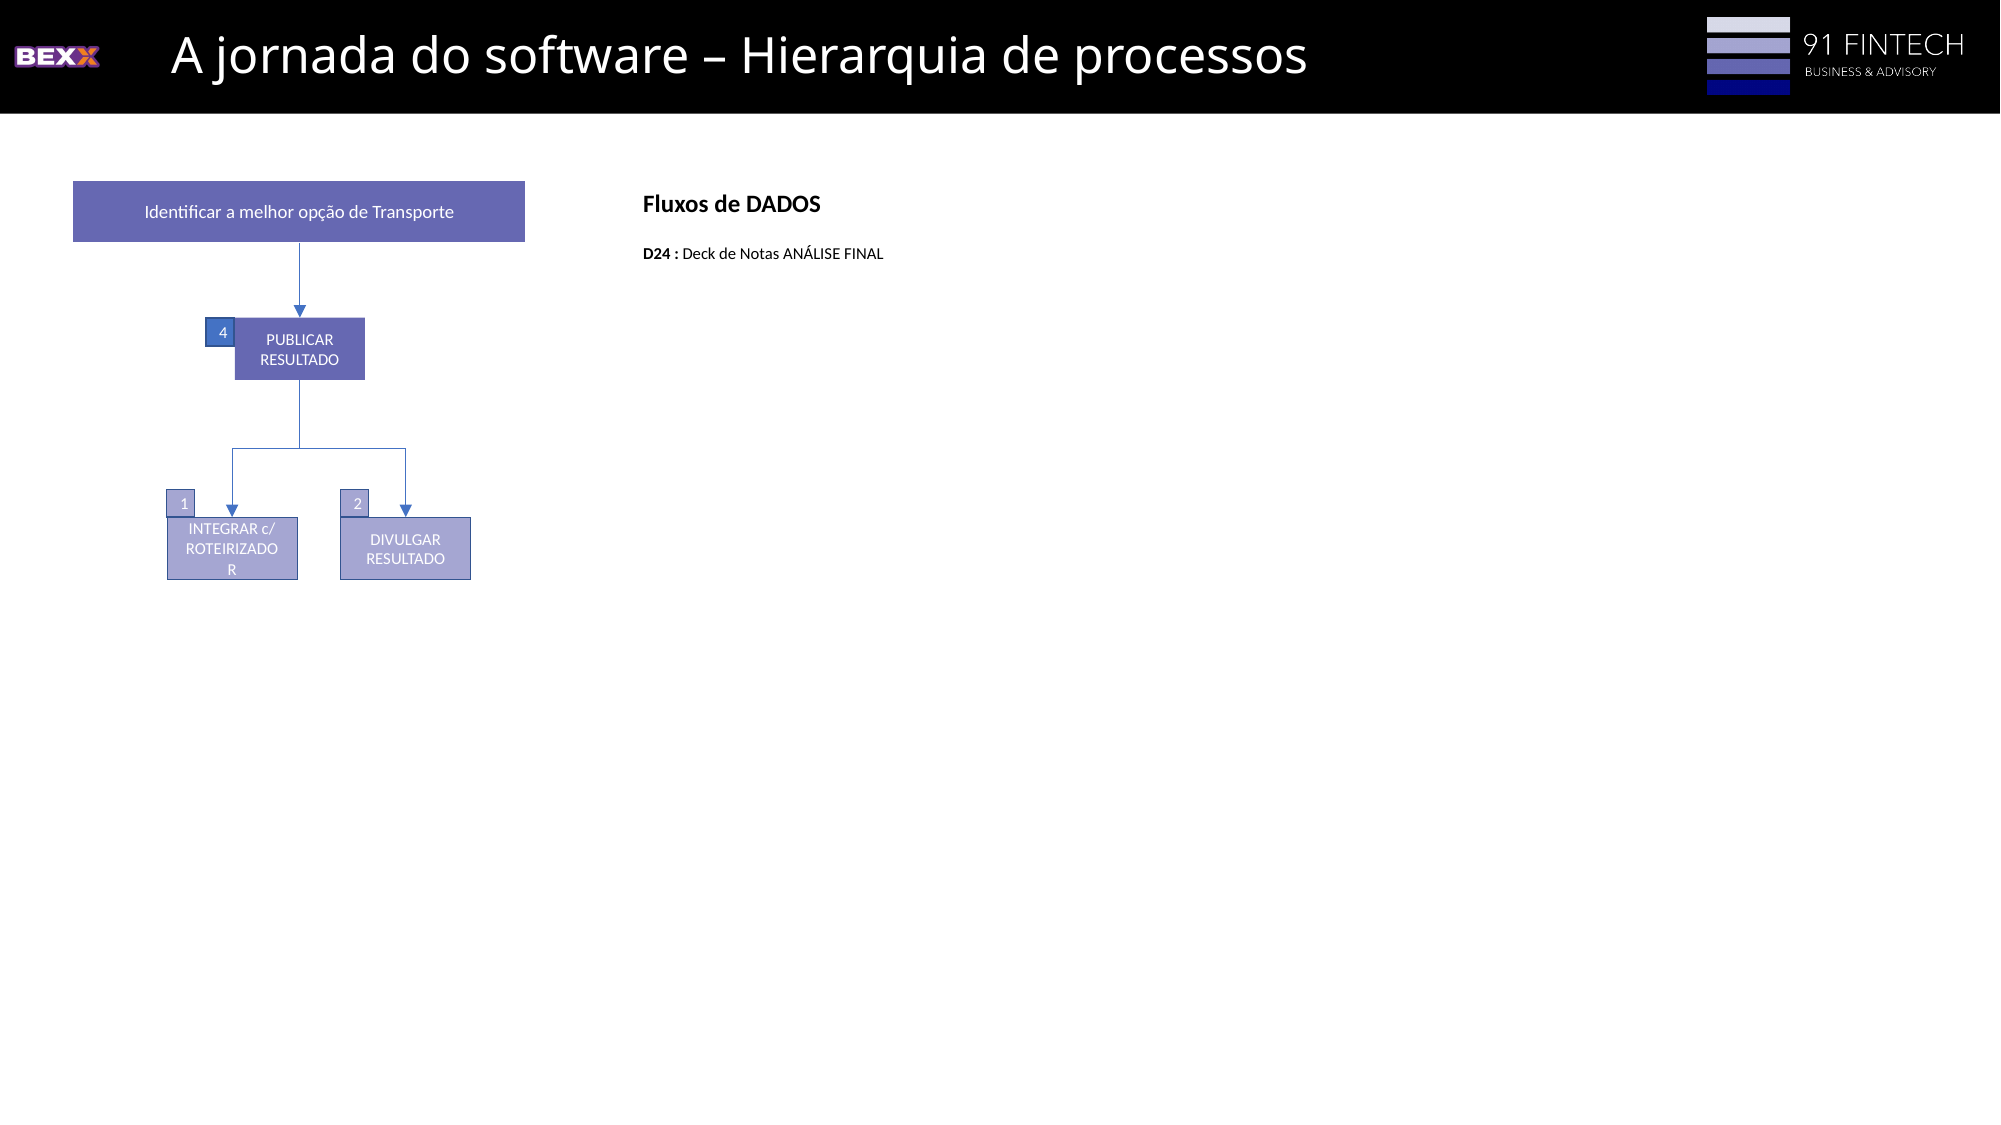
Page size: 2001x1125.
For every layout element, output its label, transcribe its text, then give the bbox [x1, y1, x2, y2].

text_box Fluxos de DADOS [643, 187, 1175, 218]
picture [1707, 17, 1983, 95]
text_box D24 : Deck de Notas ANÁLISE FINAL [643, 242, 1175, 263]
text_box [72, 180, 527, 580]
title A jornada do software – Hierarquia de processos [0, 0, 2000, 114]
picture [9, 11, 105, 104]
